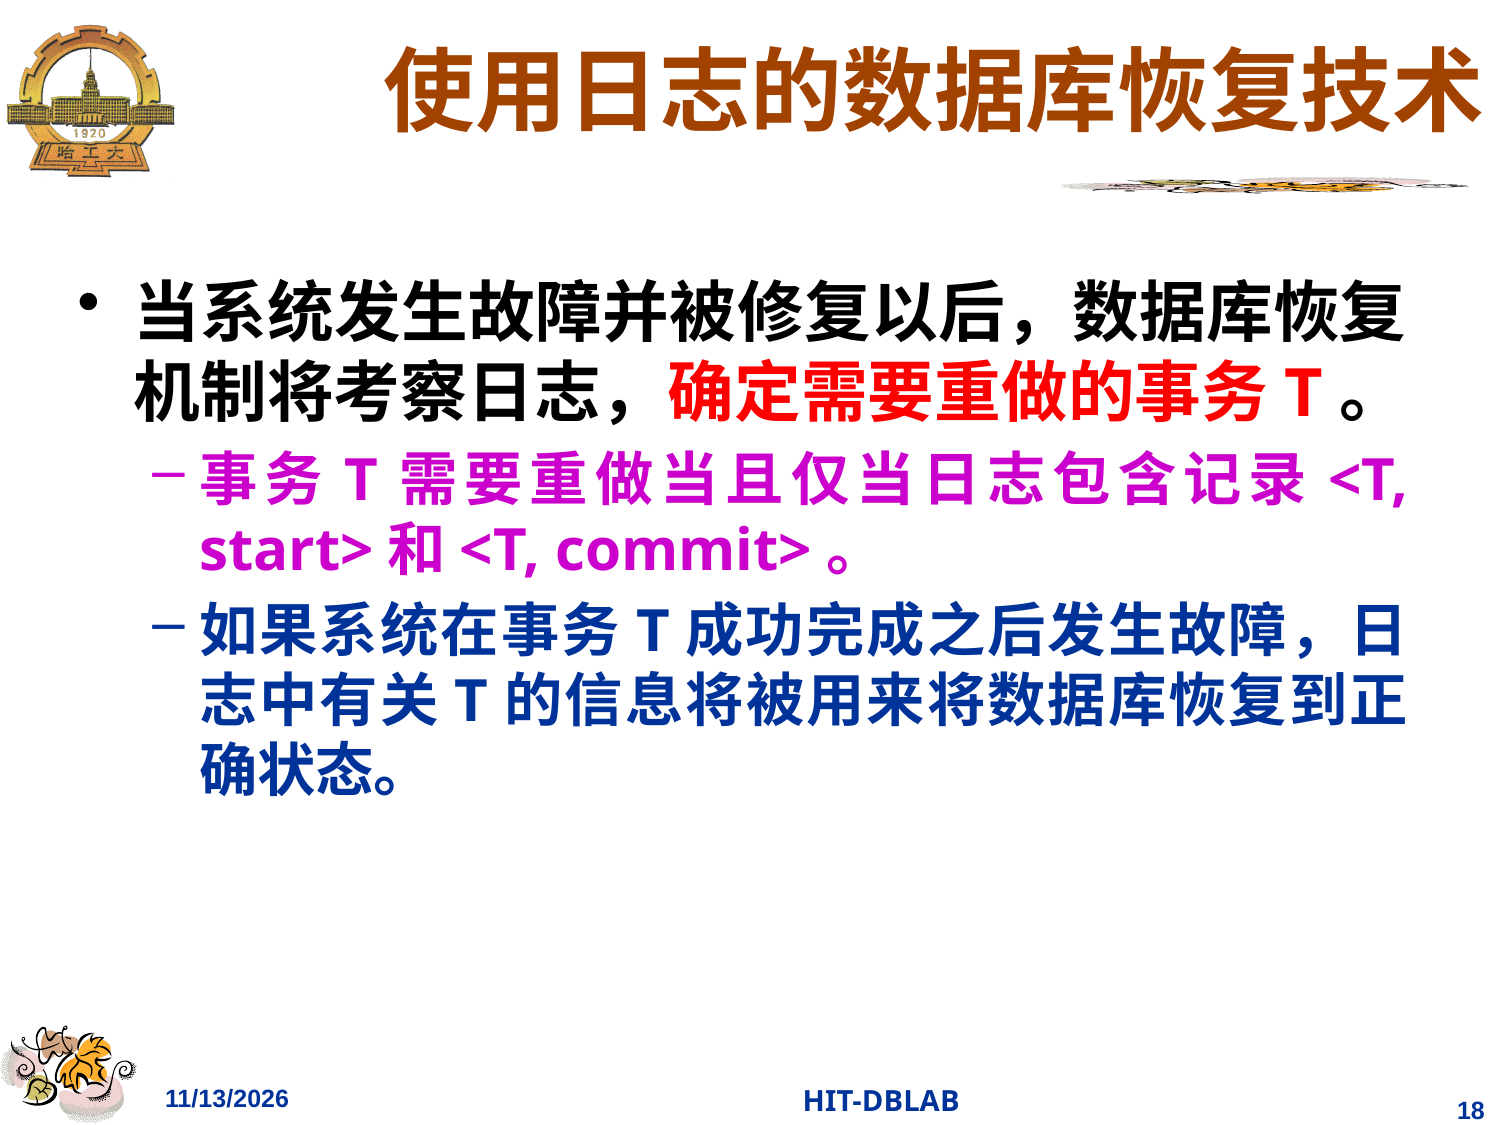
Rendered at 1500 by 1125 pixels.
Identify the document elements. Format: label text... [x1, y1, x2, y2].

list 当系统发生故障并被修复以后，数据库恢复机制将考察日志，确定需要重做的事务T。 事务T需要重做当且仅当日志包含记录<T, start>和<T, commit>。 如果系统在事务T成功完成之后发生故障，日志中有关T的信息将被用来将数据库恢复到正确状态。 [62, 262, 1424, 1006]
picture [0, 24, 175, 182]
title 使用日志的数据库恢复技术 [206, 0, 1500, 176]
slide_number 18 [1437, 1087, 1500, 1125]
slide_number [149, 1074, 413, 1125]
footer HIT-DBLAB [524, 1074, 1238, 1125]
